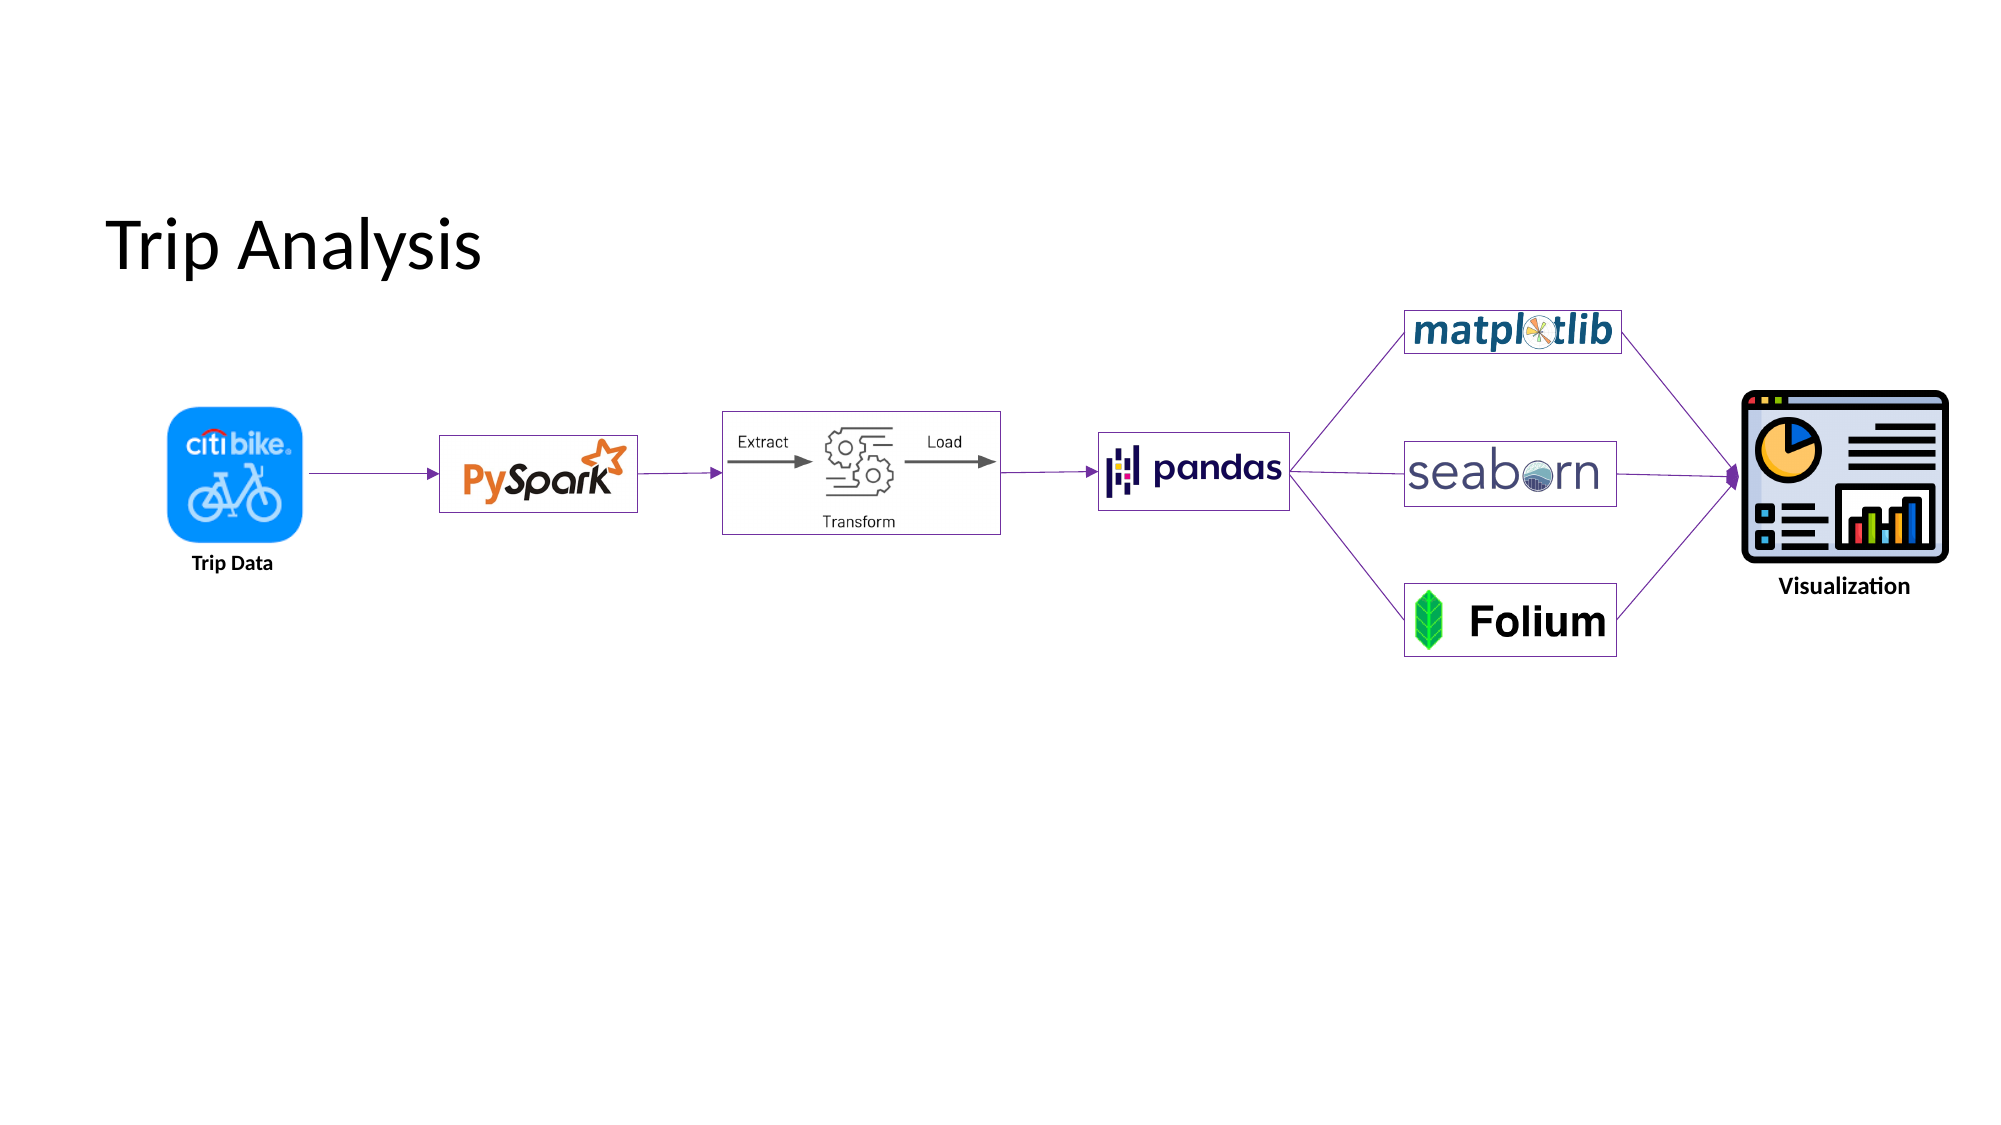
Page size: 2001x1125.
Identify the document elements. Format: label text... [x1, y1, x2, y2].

text_box Trip Data [148, 541, 318, 582]
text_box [1289, 474, 1405, 621]
picture [1098, 432, 1290, 511]
text_box Trip Analysis [90, 187, 513, 292]
picture [1404, 310, 1622, 354]
picture [439, 435, 638, 513]
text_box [1616, 476, 1739, 621]
text_box Visualization [1761, 566, 1929, 608]
picture [1738, 388, 1952, 566]
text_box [1621, 331, 1739, 473]
picture [159, 400, 309, 548]
picture [1404, 441, 1617, 507]
picture [1404, 583, 1617, 657]
picture [722, 411, 1001, 535]
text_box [1289, 331, 1405, 471]
